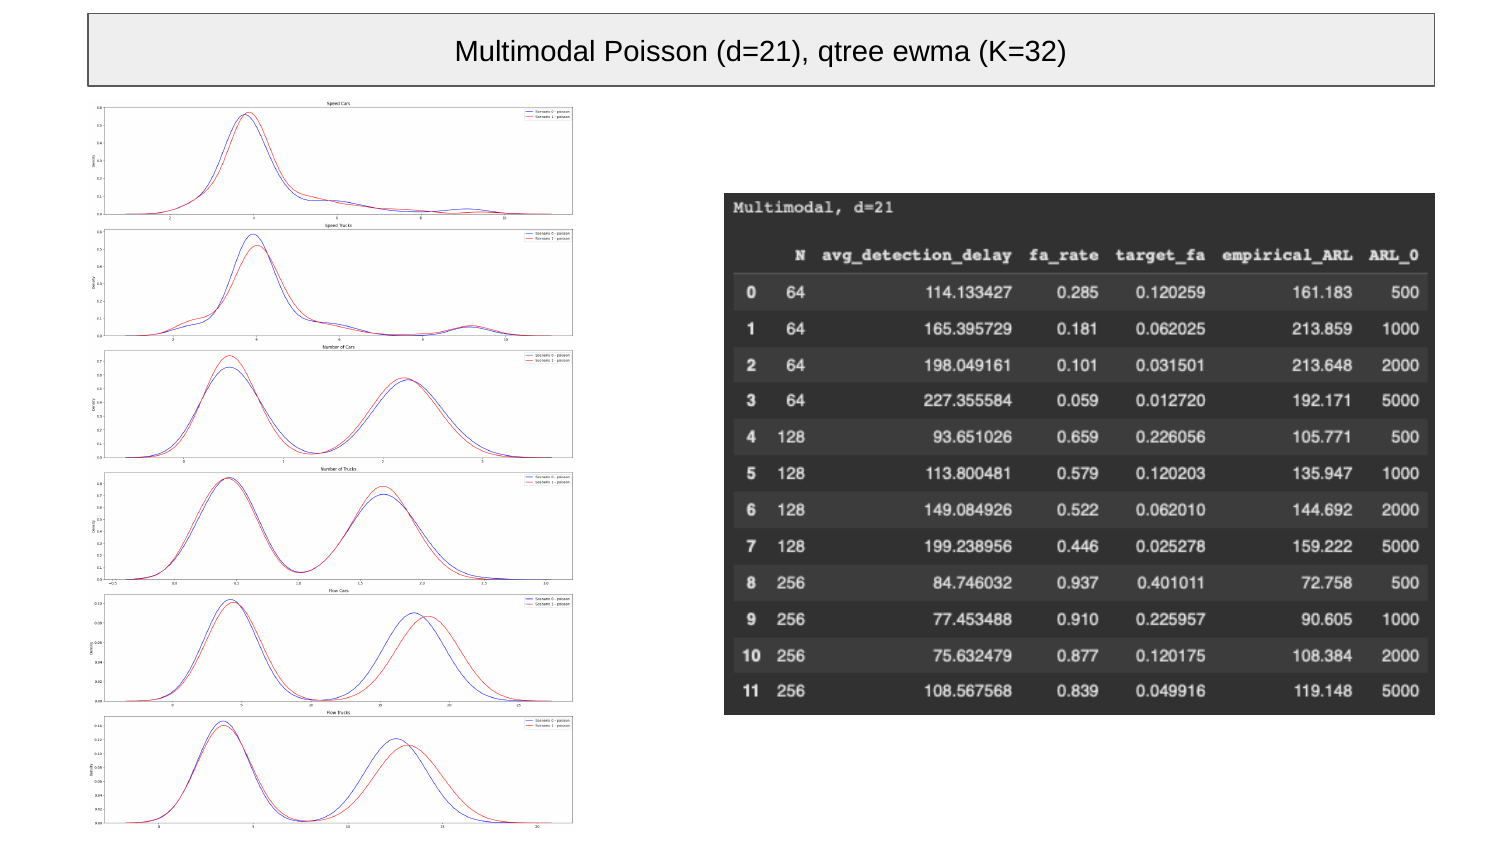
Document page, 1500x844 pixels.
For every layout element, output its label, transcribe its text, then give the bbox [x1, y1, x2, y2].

text_box Multimodal Poisson (d=21), qtree ewma (K=32) [87, 13, 1435, 86]
picture [87, 99, 575, 831]
picture [724, 193, 1435, 715]
